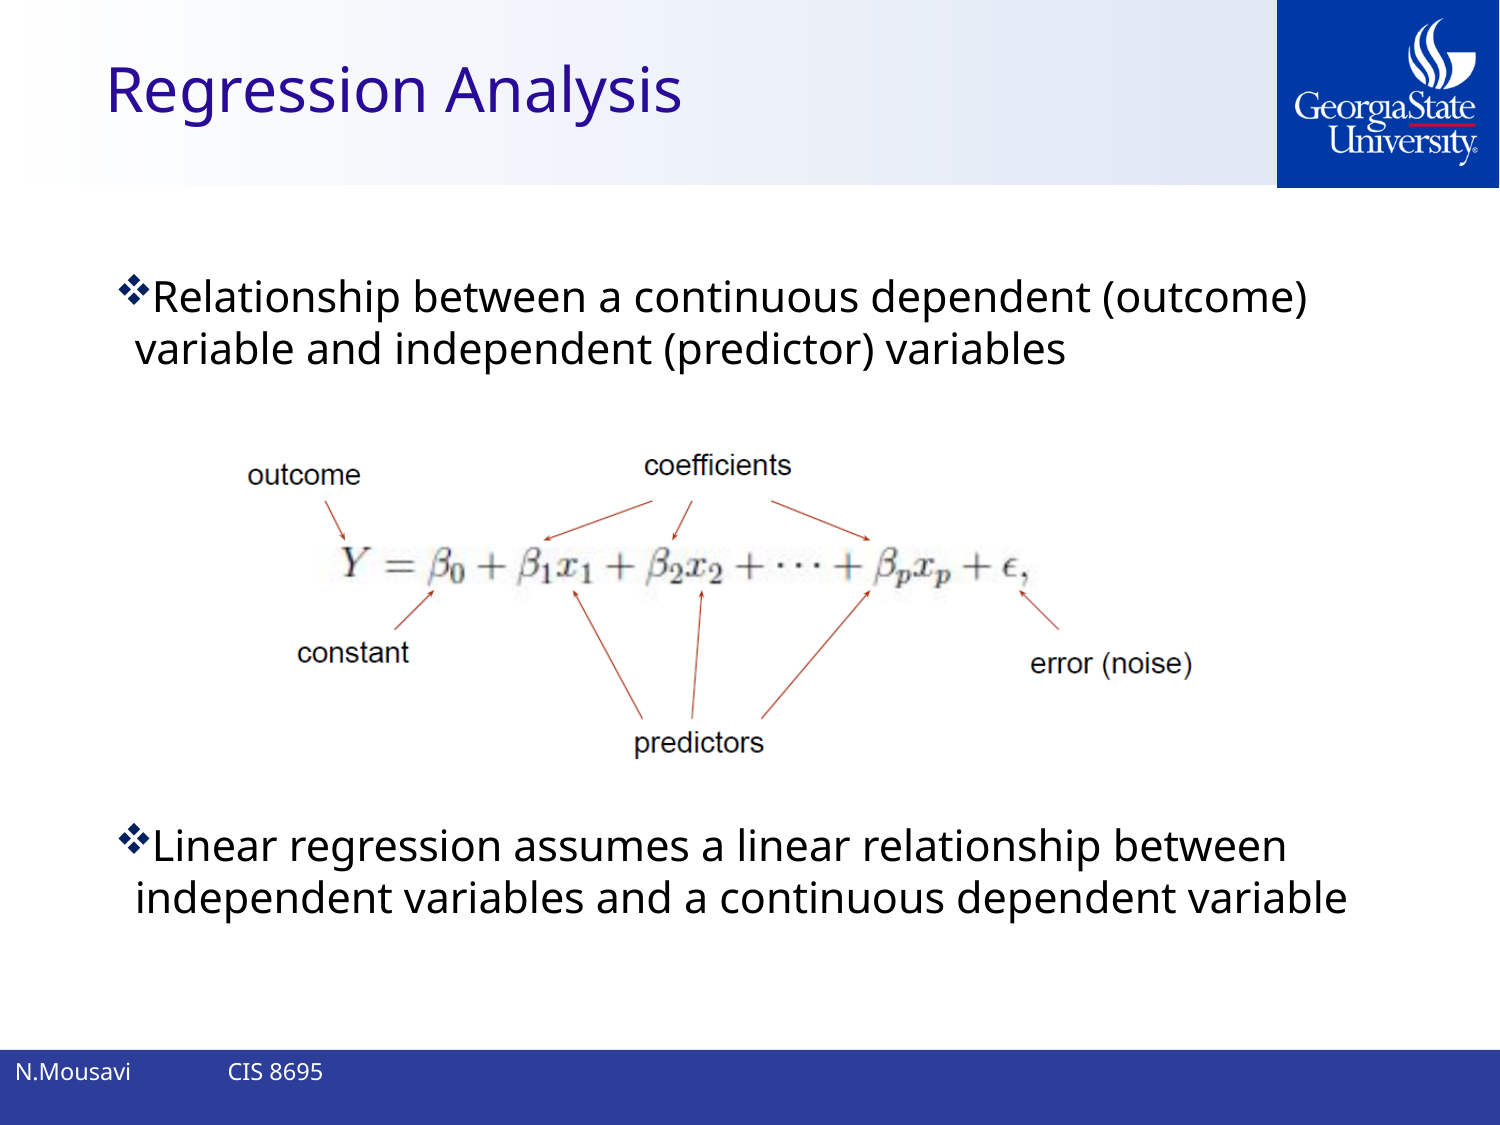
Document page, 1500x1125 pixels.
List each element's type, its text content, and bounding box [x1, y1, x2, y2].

picture [226, 412, 1252, 775]
list Relationship between a continuous dependent (outcome) variable and independent (predictor) variables Linear regression assumes a linear relationship between independent variables and a continuous dependent variable [99, 262, 1378, 975]
title Regression Analysis [90, 0, 1500, 185]
